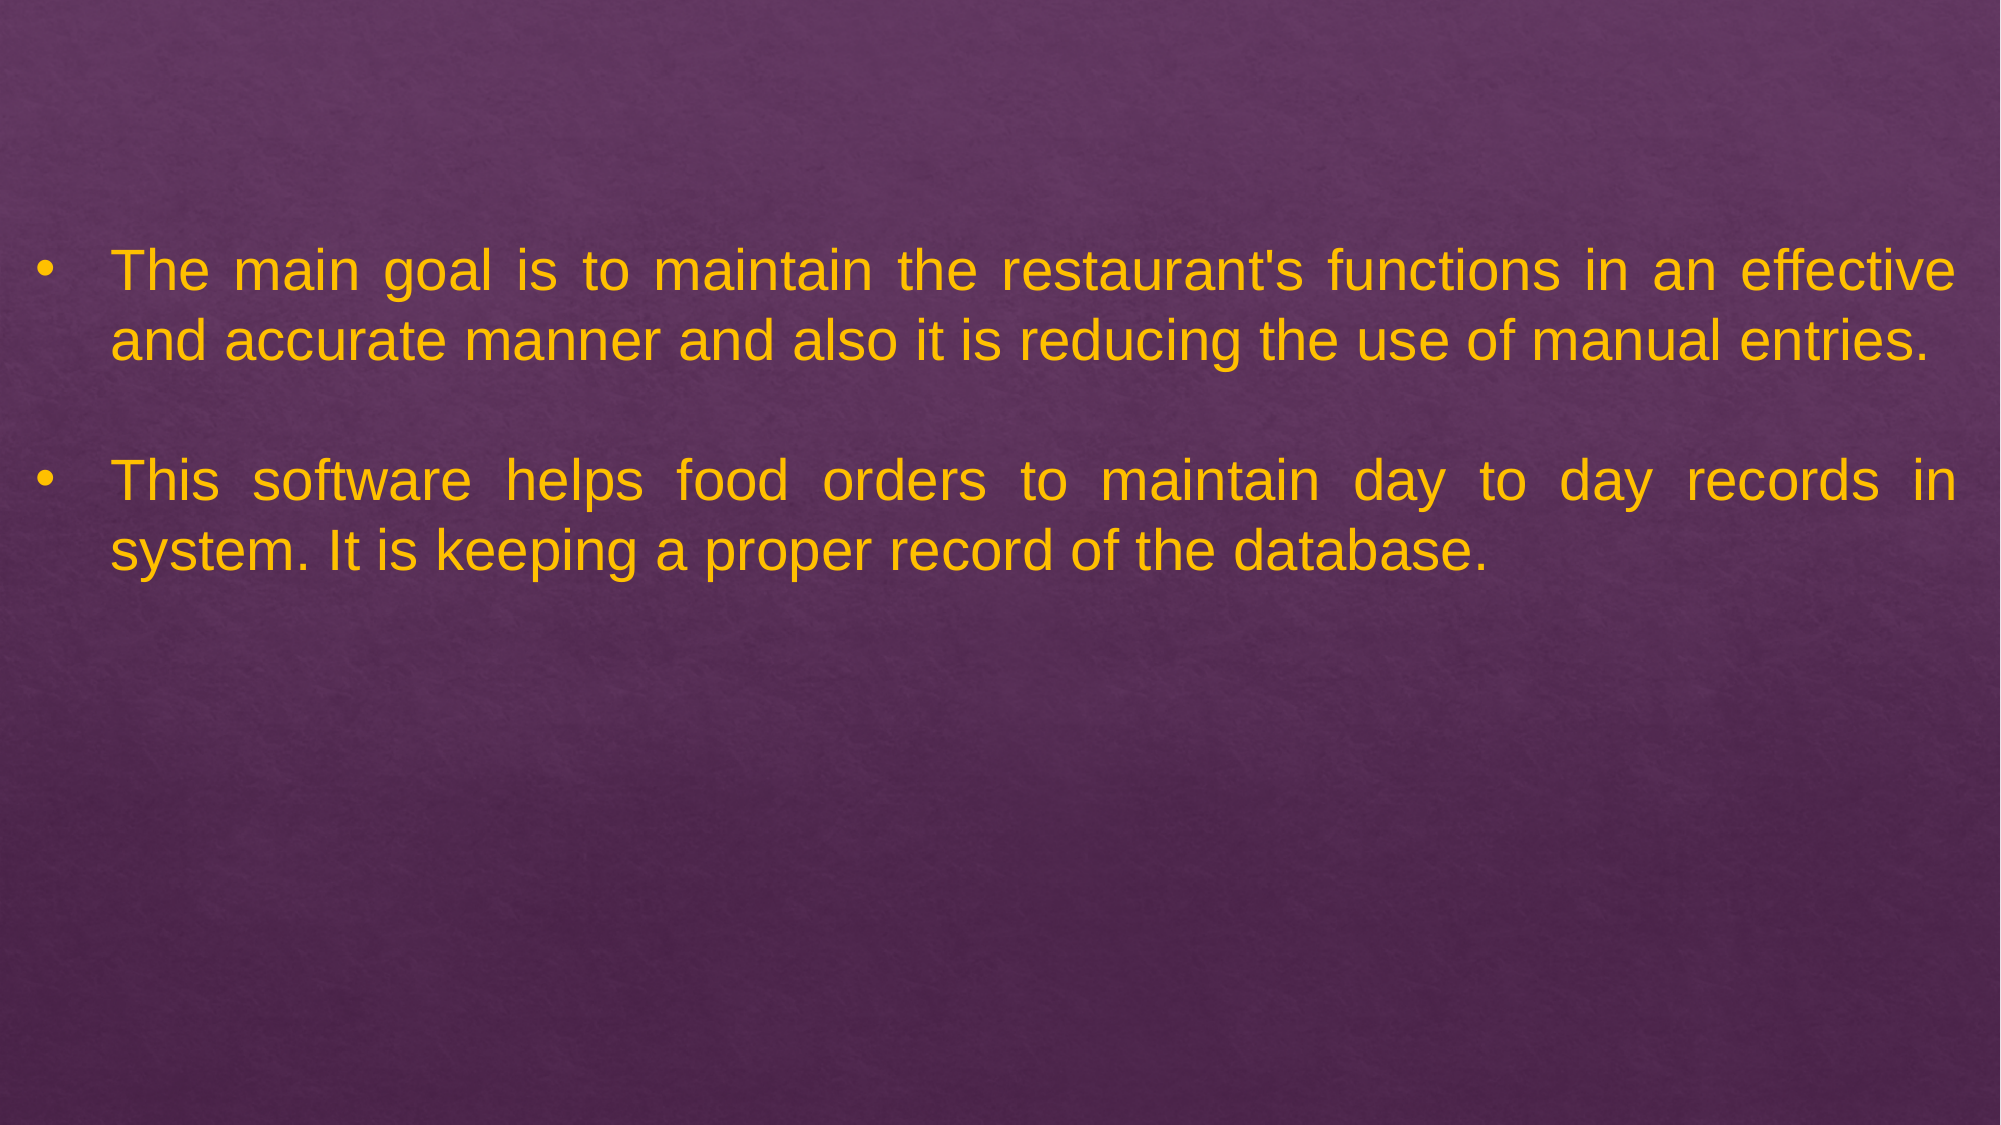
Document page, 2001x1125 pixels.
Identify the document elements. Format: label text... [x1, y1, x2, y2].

text_box The main goal is to maintain the restaurant's functions in an effective and accurate manner and also it is reducing the use of manual entries. This software helps food orders to maintain day to day records in system. It is keeping a proper record of the database. [20, 224, 1976, 590]
